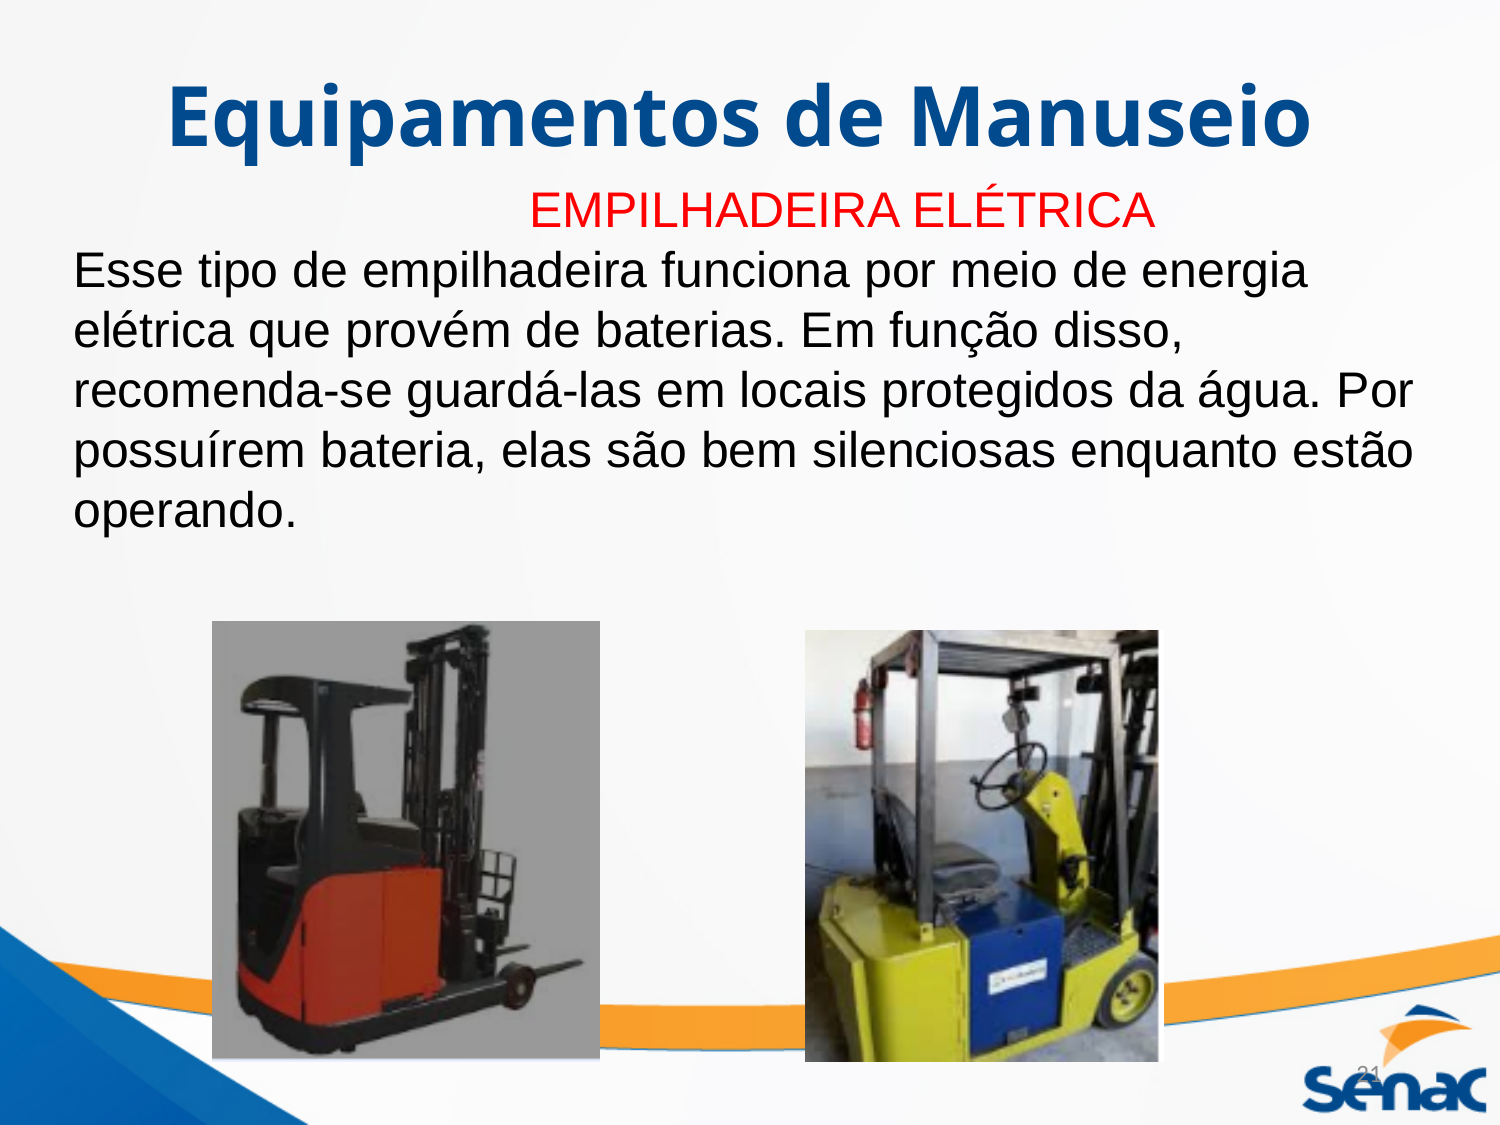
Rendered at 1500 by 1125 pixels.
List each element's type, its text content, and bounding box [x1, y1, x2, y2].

text_box EMPILHADEIRA ELÉTRICA Esse tipo de empilhadeira funciona por meio de energia elétrica que provém de baterias. Em função disso, recomenda-se guardá-las em locais protegidos da água. Por possuírem bateria, elas são bem silenciosas enquanto estão operando. [58, 170, 1478, 545]
picture [0, 0, 1500, 1125]
title Equipamentos de Manuseio [22, 11, 1478, 229]
slide_number 21 [1059, 1042, 1397, 1103]
